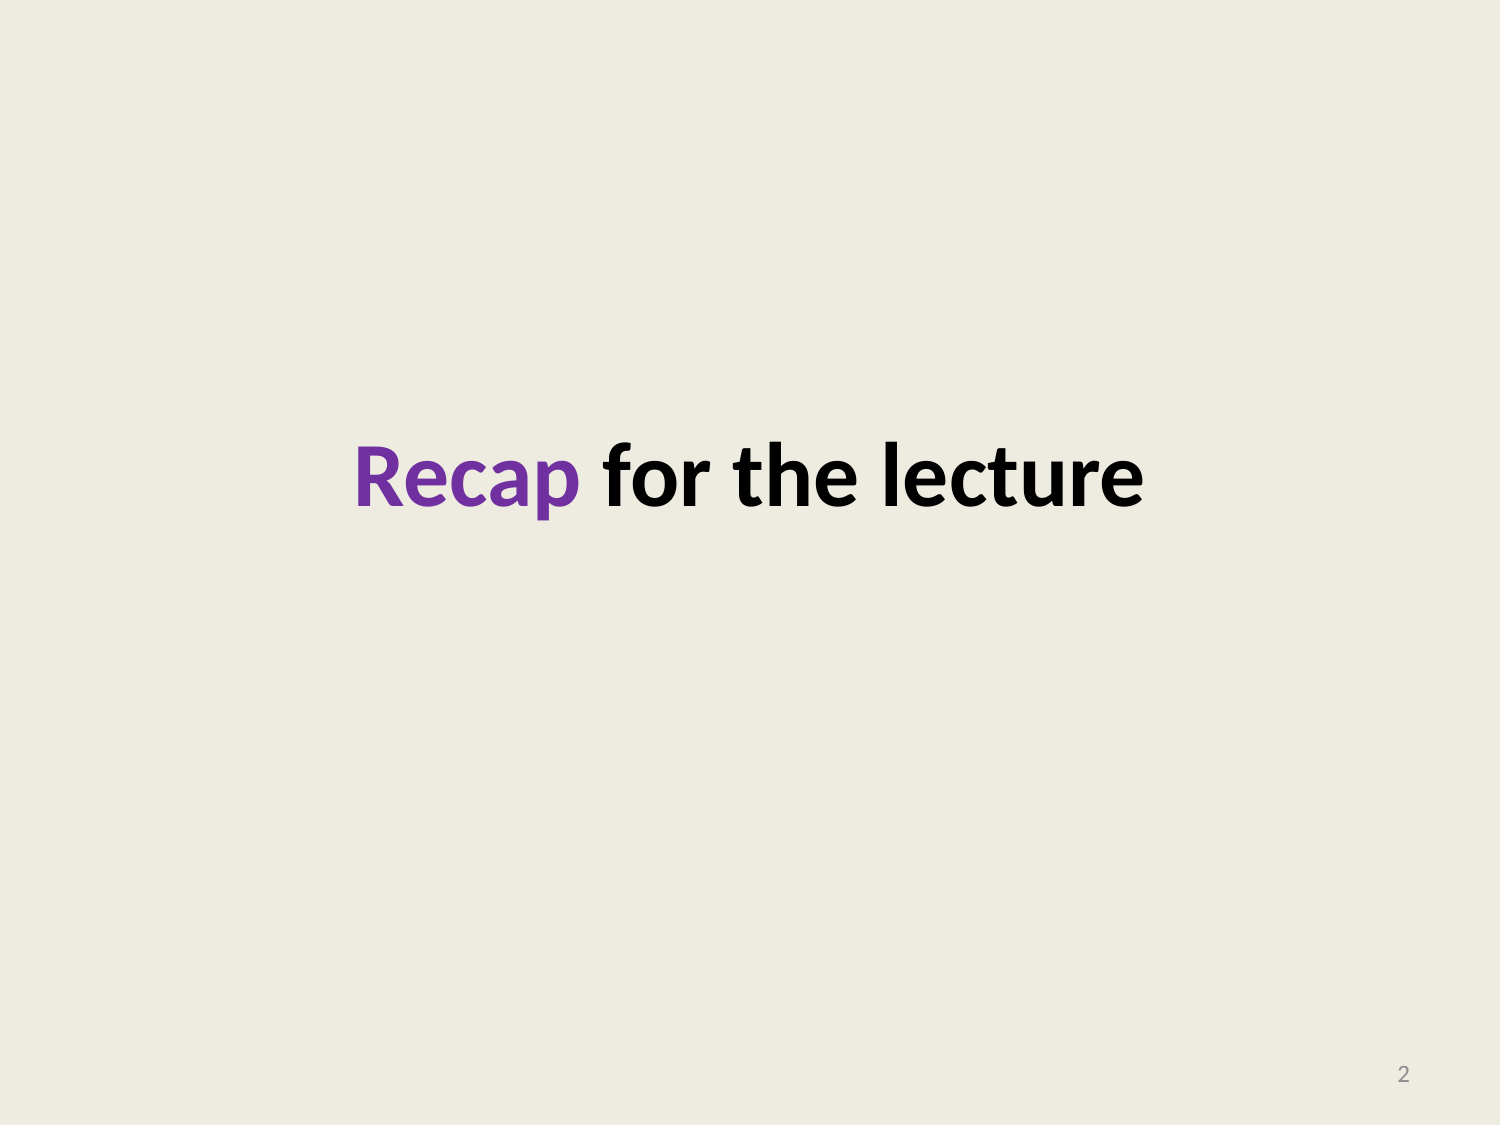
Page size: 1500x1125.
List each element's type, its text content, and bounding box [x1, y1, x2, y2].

slide_number 2 [1074, 1042, 1425, 1103]
title Recap for the lecture [112, 349, 1388, 591]
